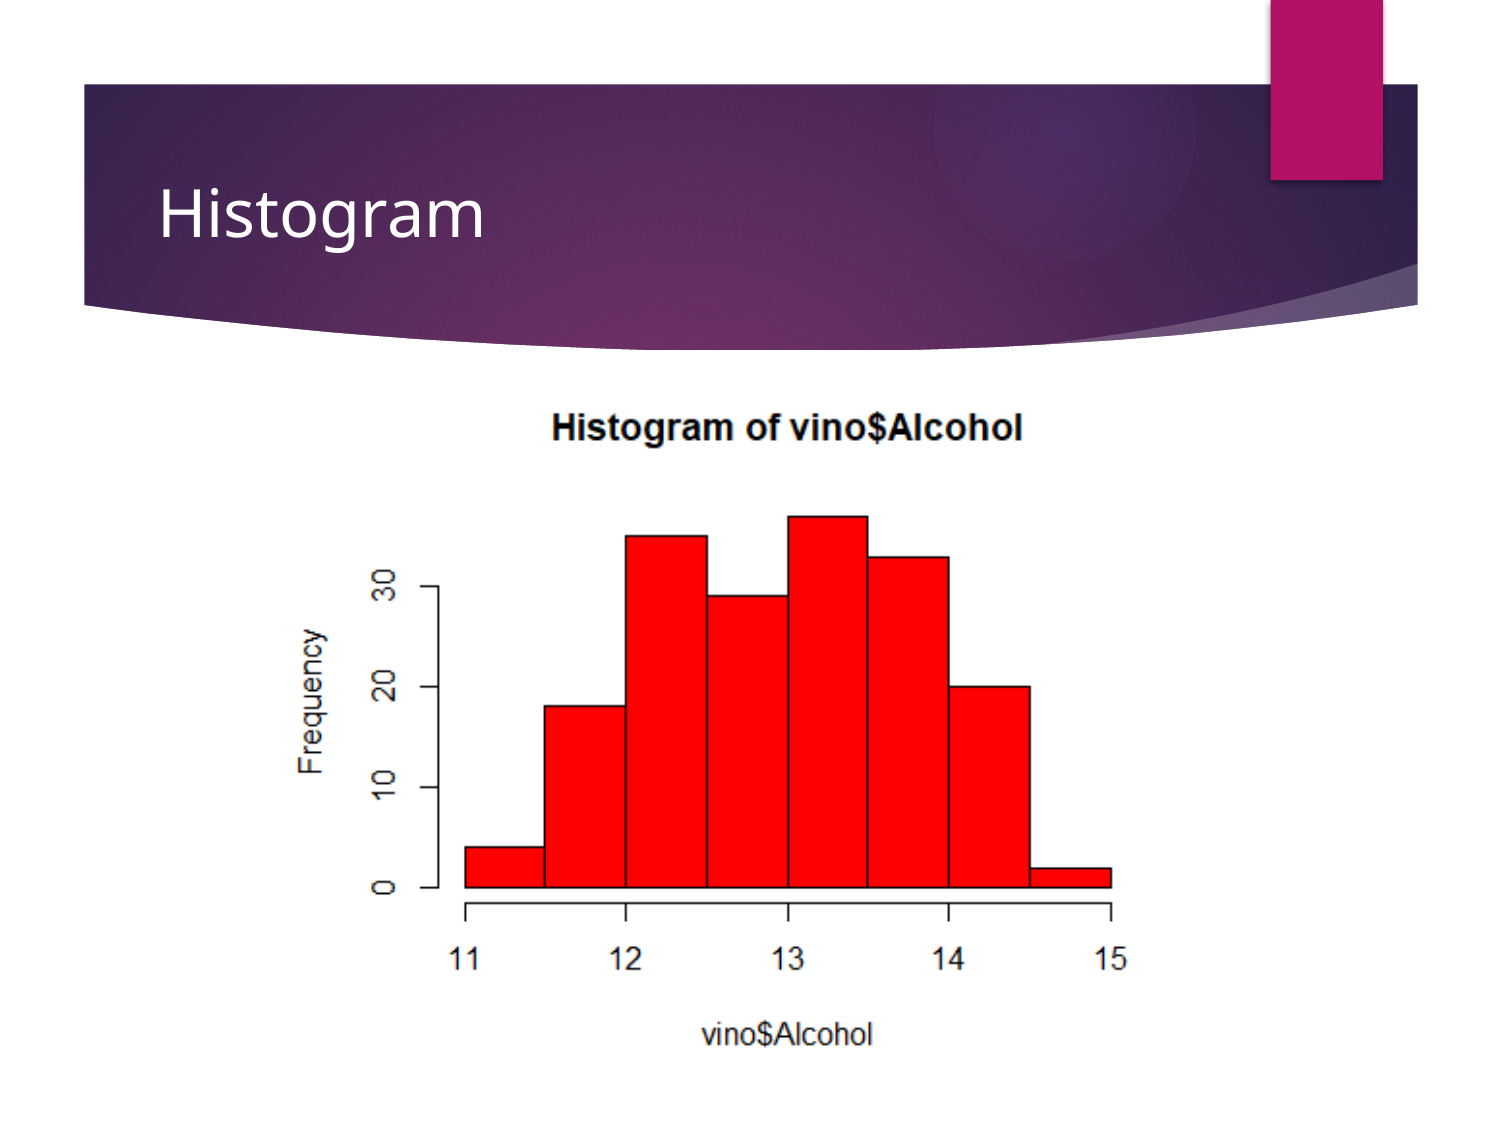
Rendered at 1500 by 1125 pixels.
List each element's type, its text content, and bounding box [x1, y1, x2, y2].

title Histogram [142, 152, 1183, 269]
picture [287, 349, 1215, 1093]
